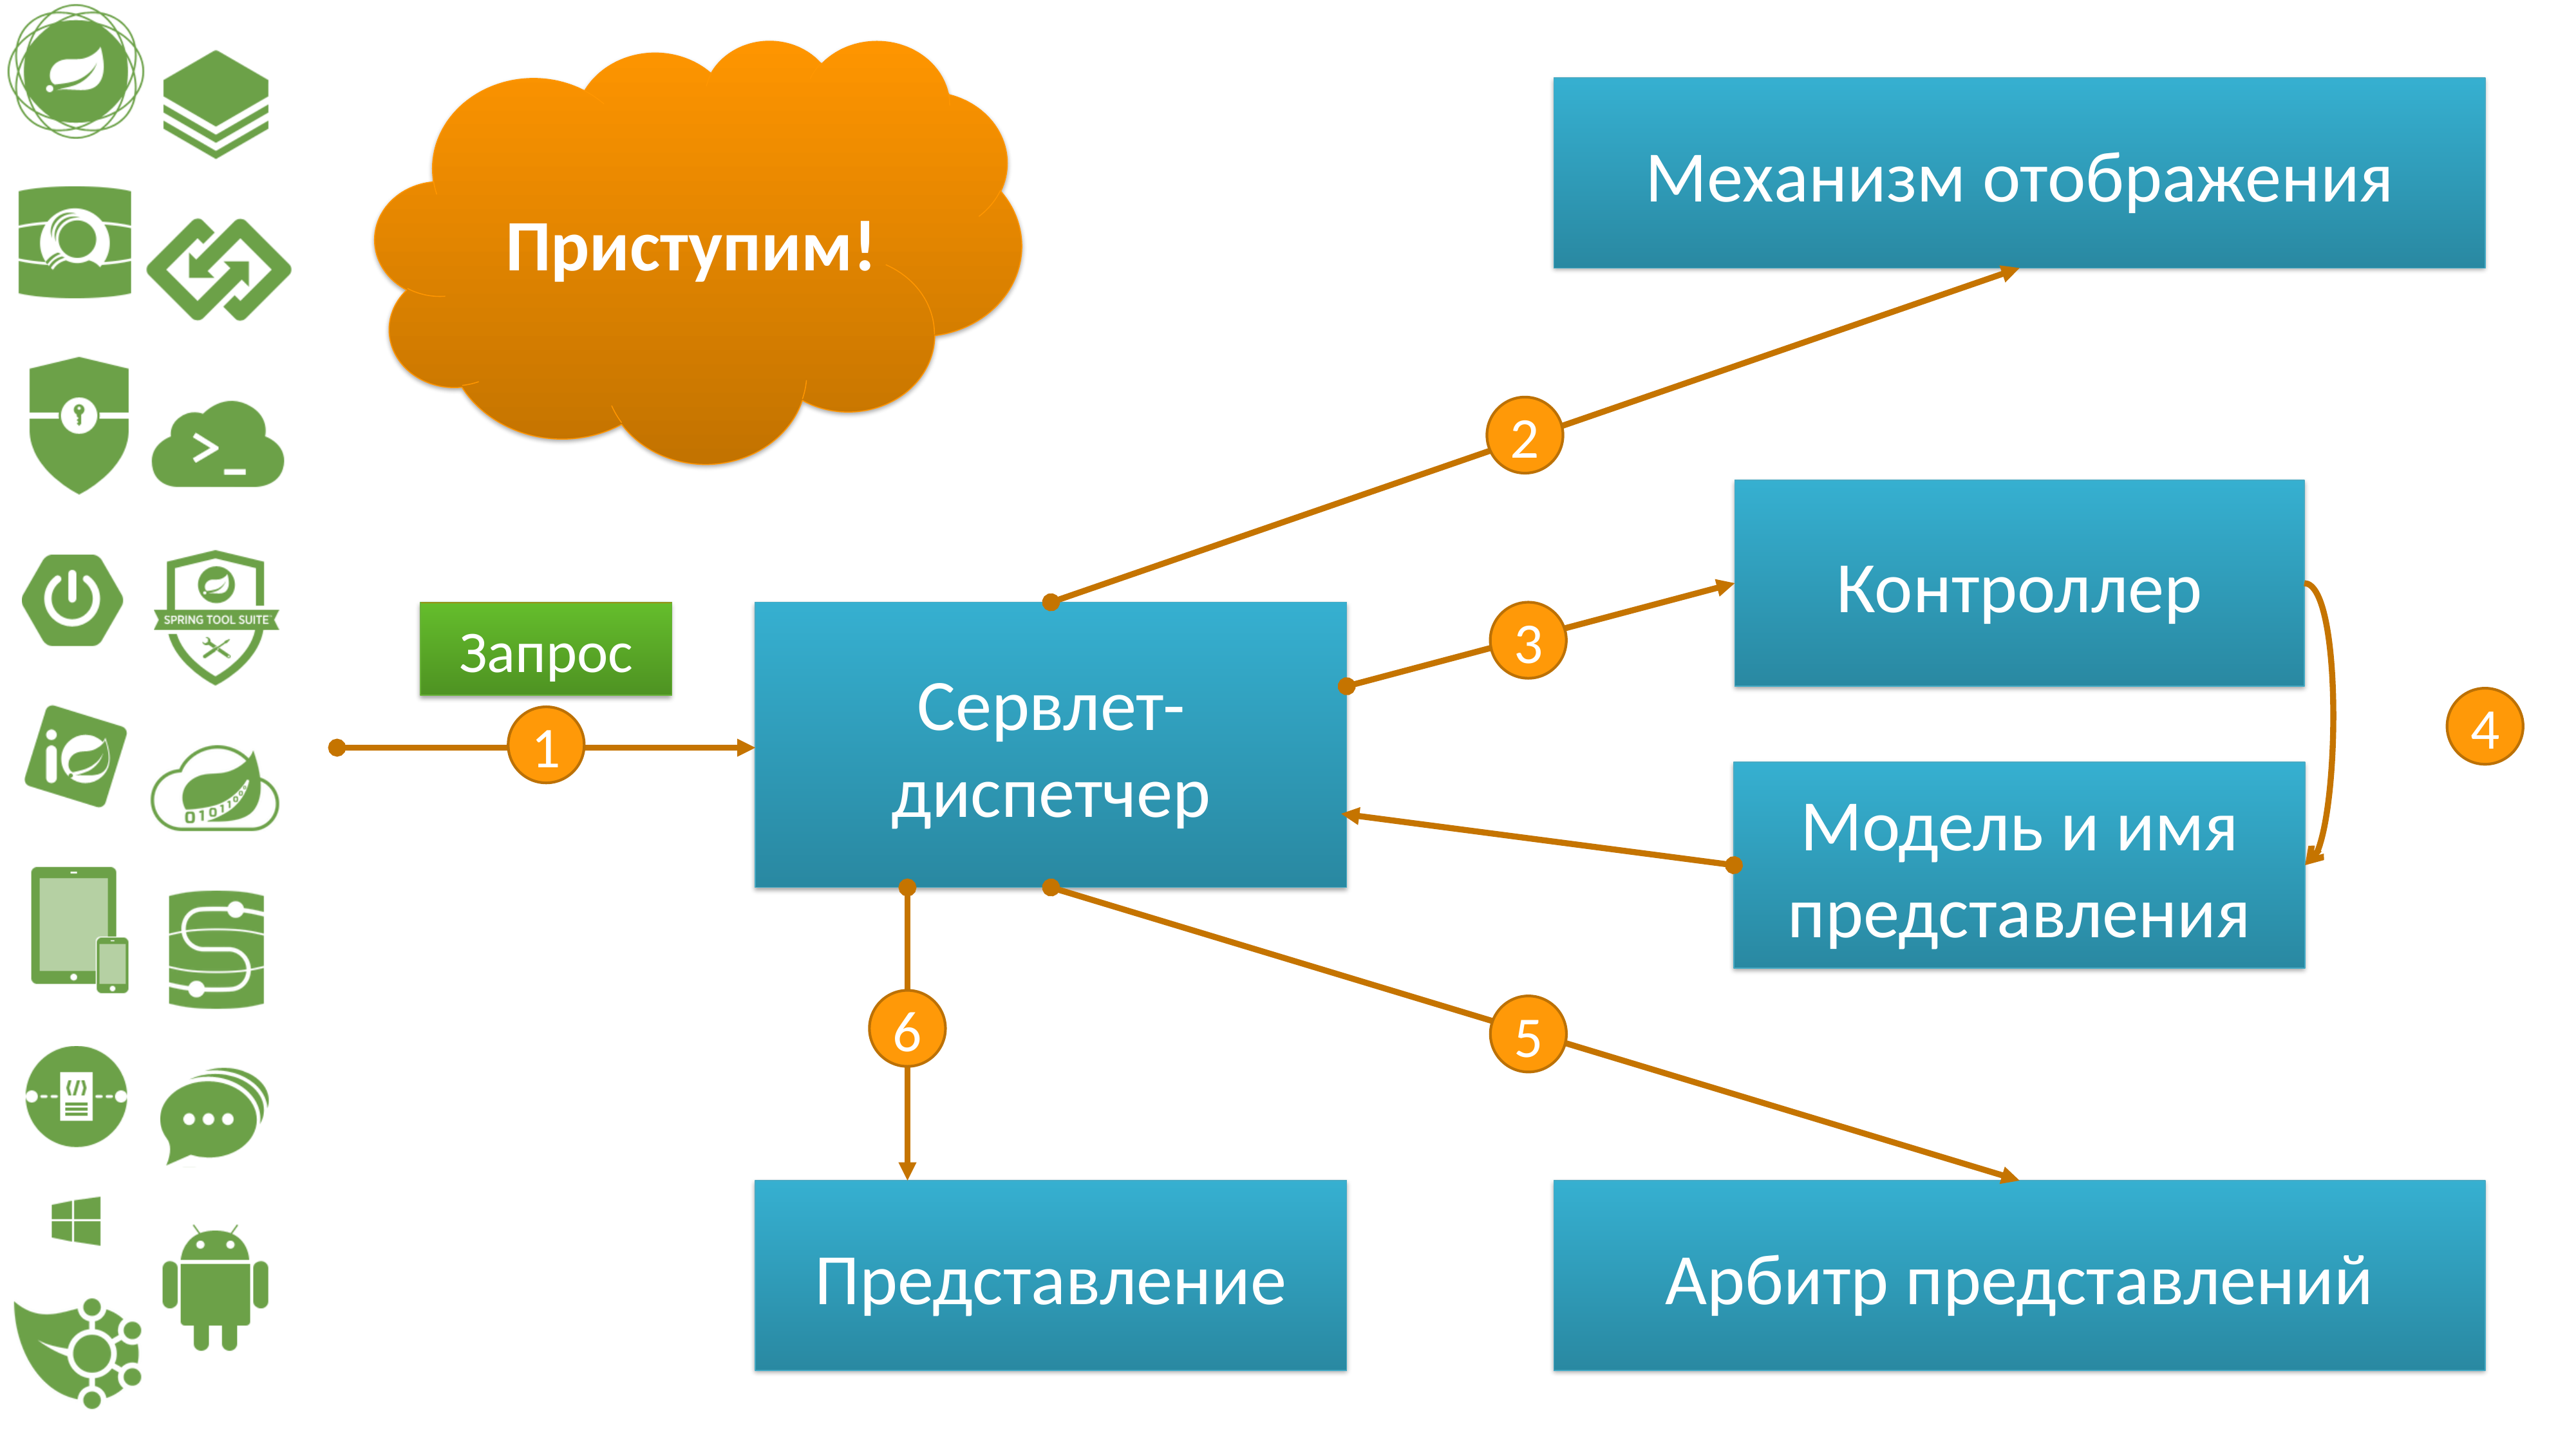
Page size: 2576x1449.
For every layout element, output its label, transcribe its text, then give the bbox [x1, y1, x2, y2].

text_box 6 [910, 989, 947, 1068]
text_box Сервлет-диспетчер [755, 602, 1347, 888]
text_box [1051, 268, 2020, 603]
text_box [1346, 583, 1735, 687]
text_box 1 [507, 705, 586, 747]
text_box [1051, 887, 2020, 1181]
text_box Модель и имя представления [1733, 762, 2306, 969]
text_box 1 [507, 753, 585, 785]
text_box Контроллер [1738, 480, 2305, 687]
text_box Арбитр представлений [1554, 1180, 2486, 1371]
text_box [1340, 813, 1735, 866]
text_box Запрос [420, 602, 672, 696]
text_box 4 [2445, 687, 2524, 766]
text_box 6 [868, 989, 905, 1068]
text_box Приступим! [373, 41, 1022, 465]
text_box Механизм отображения [1554, 77, 2486, 268]
text_box Представление [755, 1180, 1347, 1371]
